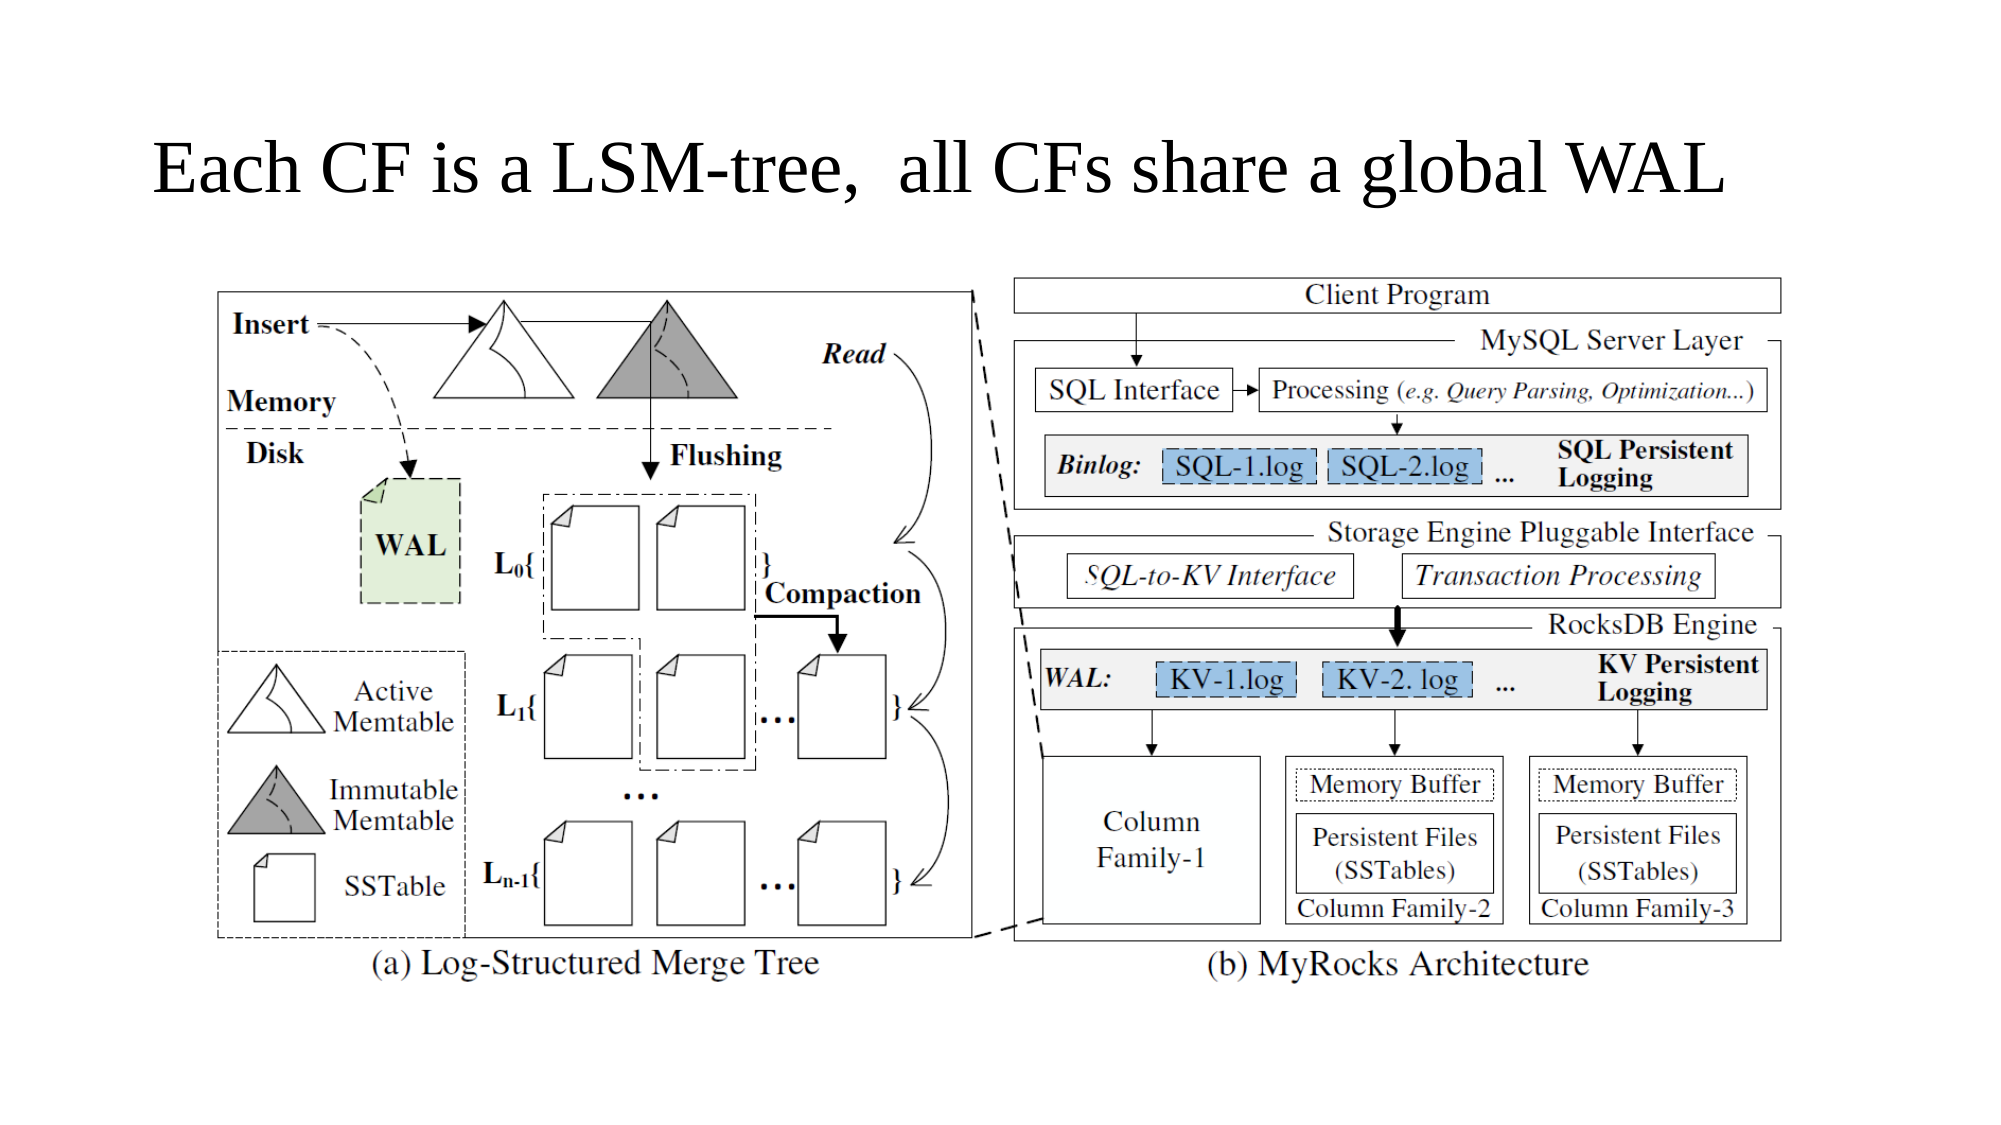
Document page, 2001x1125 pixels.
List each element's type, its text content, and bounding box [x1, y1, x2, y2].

title Each CF is a LSM-tree, all CFs share a global WAL [137, 59, 1863, 278]
picture [209, 268, 1791, 986]
